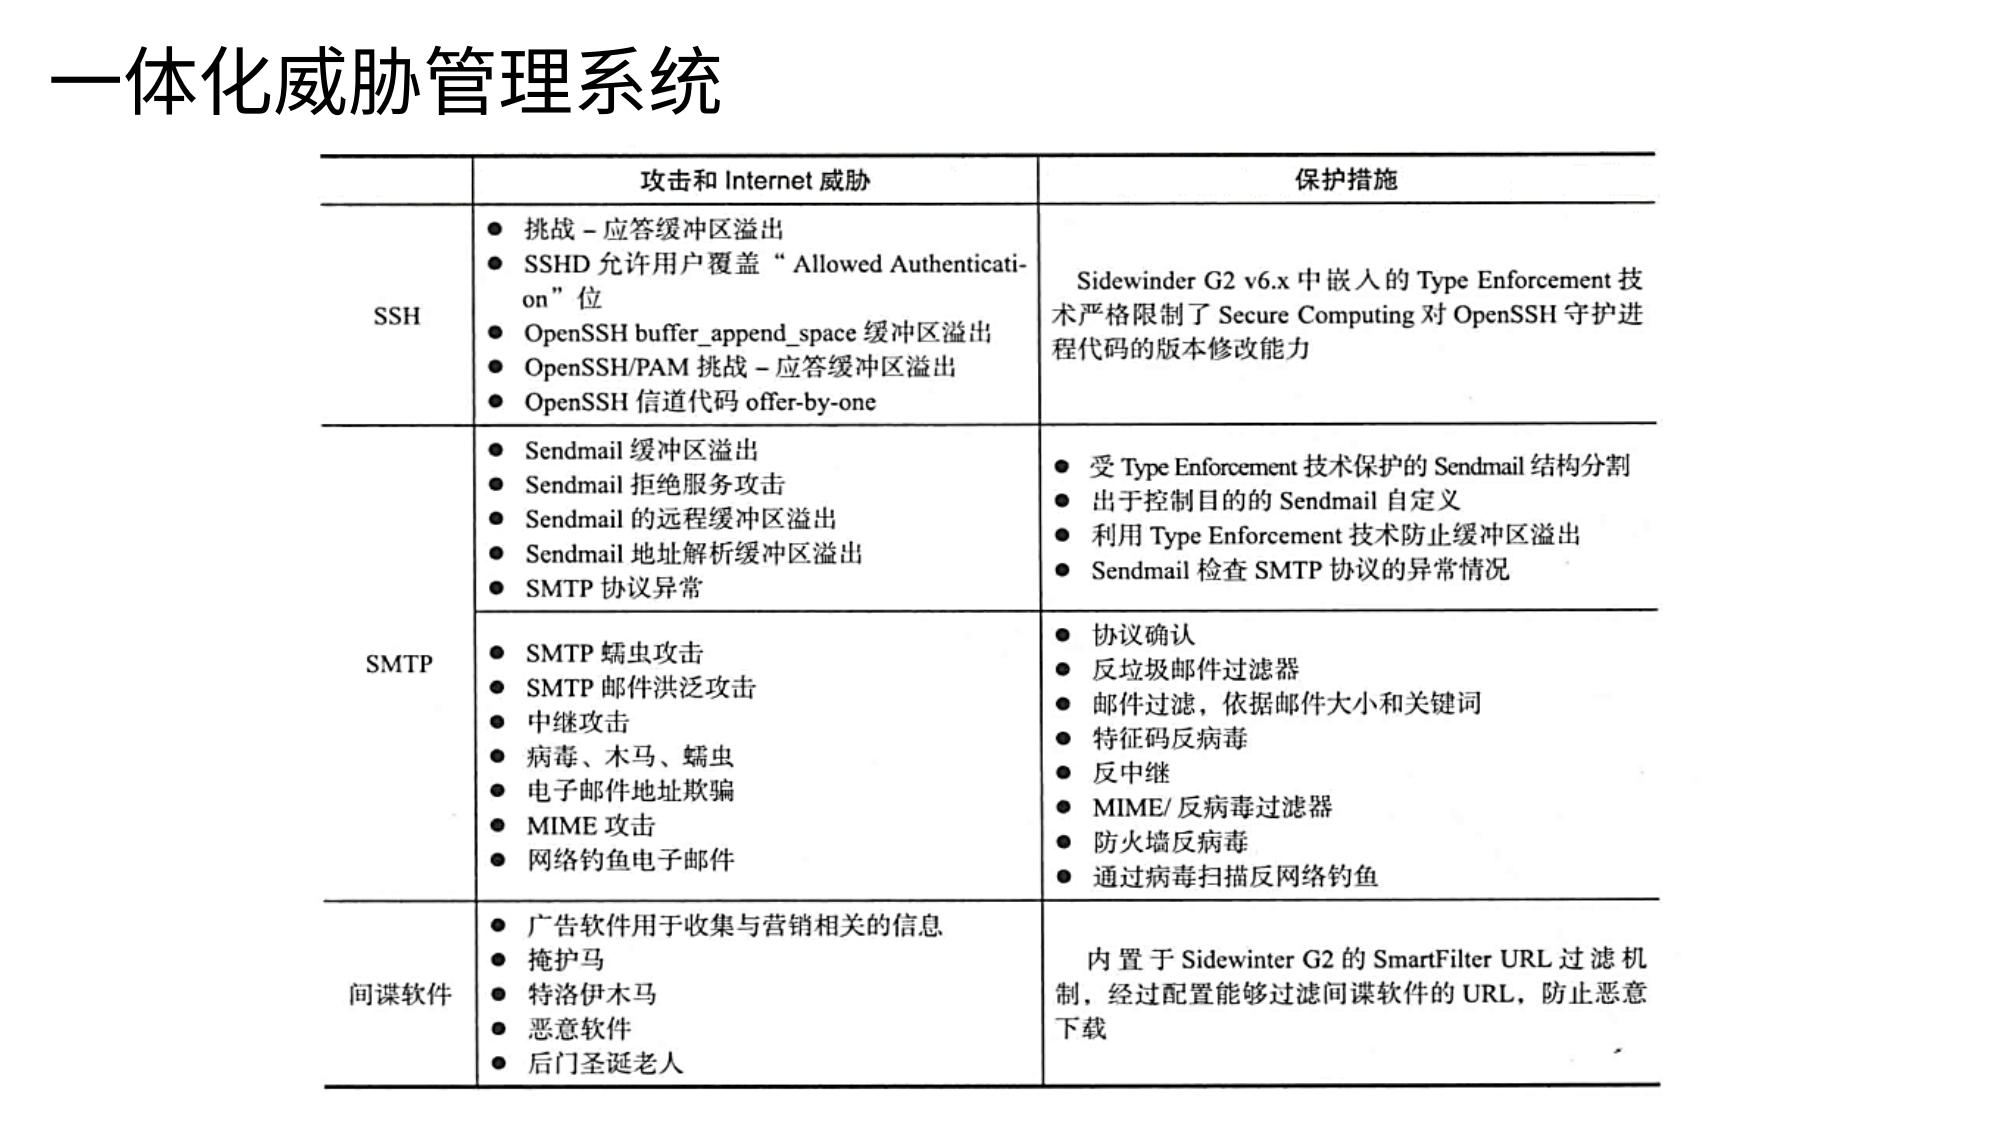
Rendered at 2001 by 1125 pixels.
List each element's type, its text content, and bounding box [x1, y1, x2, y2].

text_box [310, 143, 1761, 1099]
text_box 一体化威胁管理系统 [31, 0, 919, 160]
